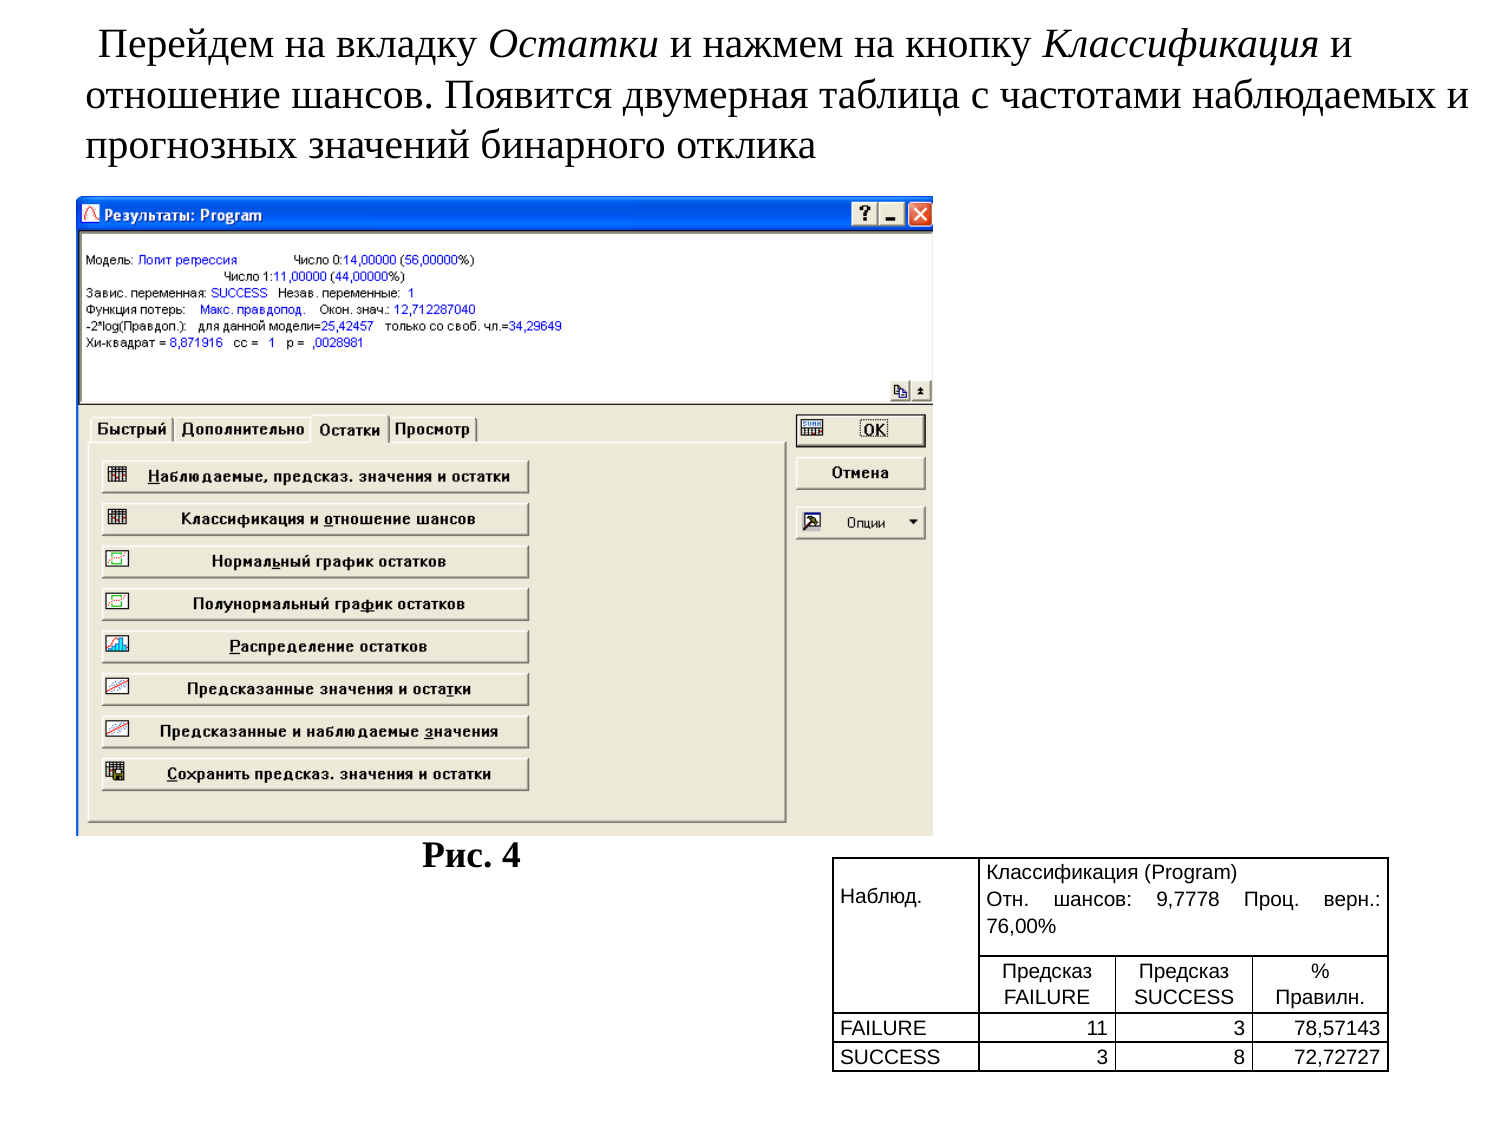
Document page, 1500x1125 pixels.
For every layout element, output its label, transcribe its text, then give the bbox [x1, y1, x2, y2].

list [76, 196, 933, 836]
text_box Рис. 4 [407, 836, 621, 882]
table_cell 72,72727 [1253, 1043, 1387, 1070]
table_cell 78,57143 [1253, 1014, 1387, 1041]
table_cell % Правилн. [1253, 957, 1387, 1012]
table_cell Предсказ FAILURE [980, 957, 1115, 1012]
table_cell 3 [1116, 1014, 1252, 1041]
text_box Перейдем на вкладку Остатки и нажмем на кнопку Классификация и отношение шансов. Появится двумерная таблица с частотами наблюдаемых и прогнозных значений бинарного отклика [70, 0, 1500, 175]
table_cell 8 [1116, 1043, 1252, 1070]
table_header Наблюд. [834, 859, 978, 1012]
table_cell SUCCESS [834, 1043, 978, 1070]
table_cell Предсказ SUCCESS [1116, 957, 1252, 1012]
table_cell 3 [980, 1043, 1115, 1070]
table_header Классификация (Program) Отн. шансов: 9,7778 Проц. верн.: 76,00% [980, 859, 1387, 955]
table_cell 11 [980, 1014, 1115, 1041]
table_cell FAILURE [834, 1014, 978, 1041]
